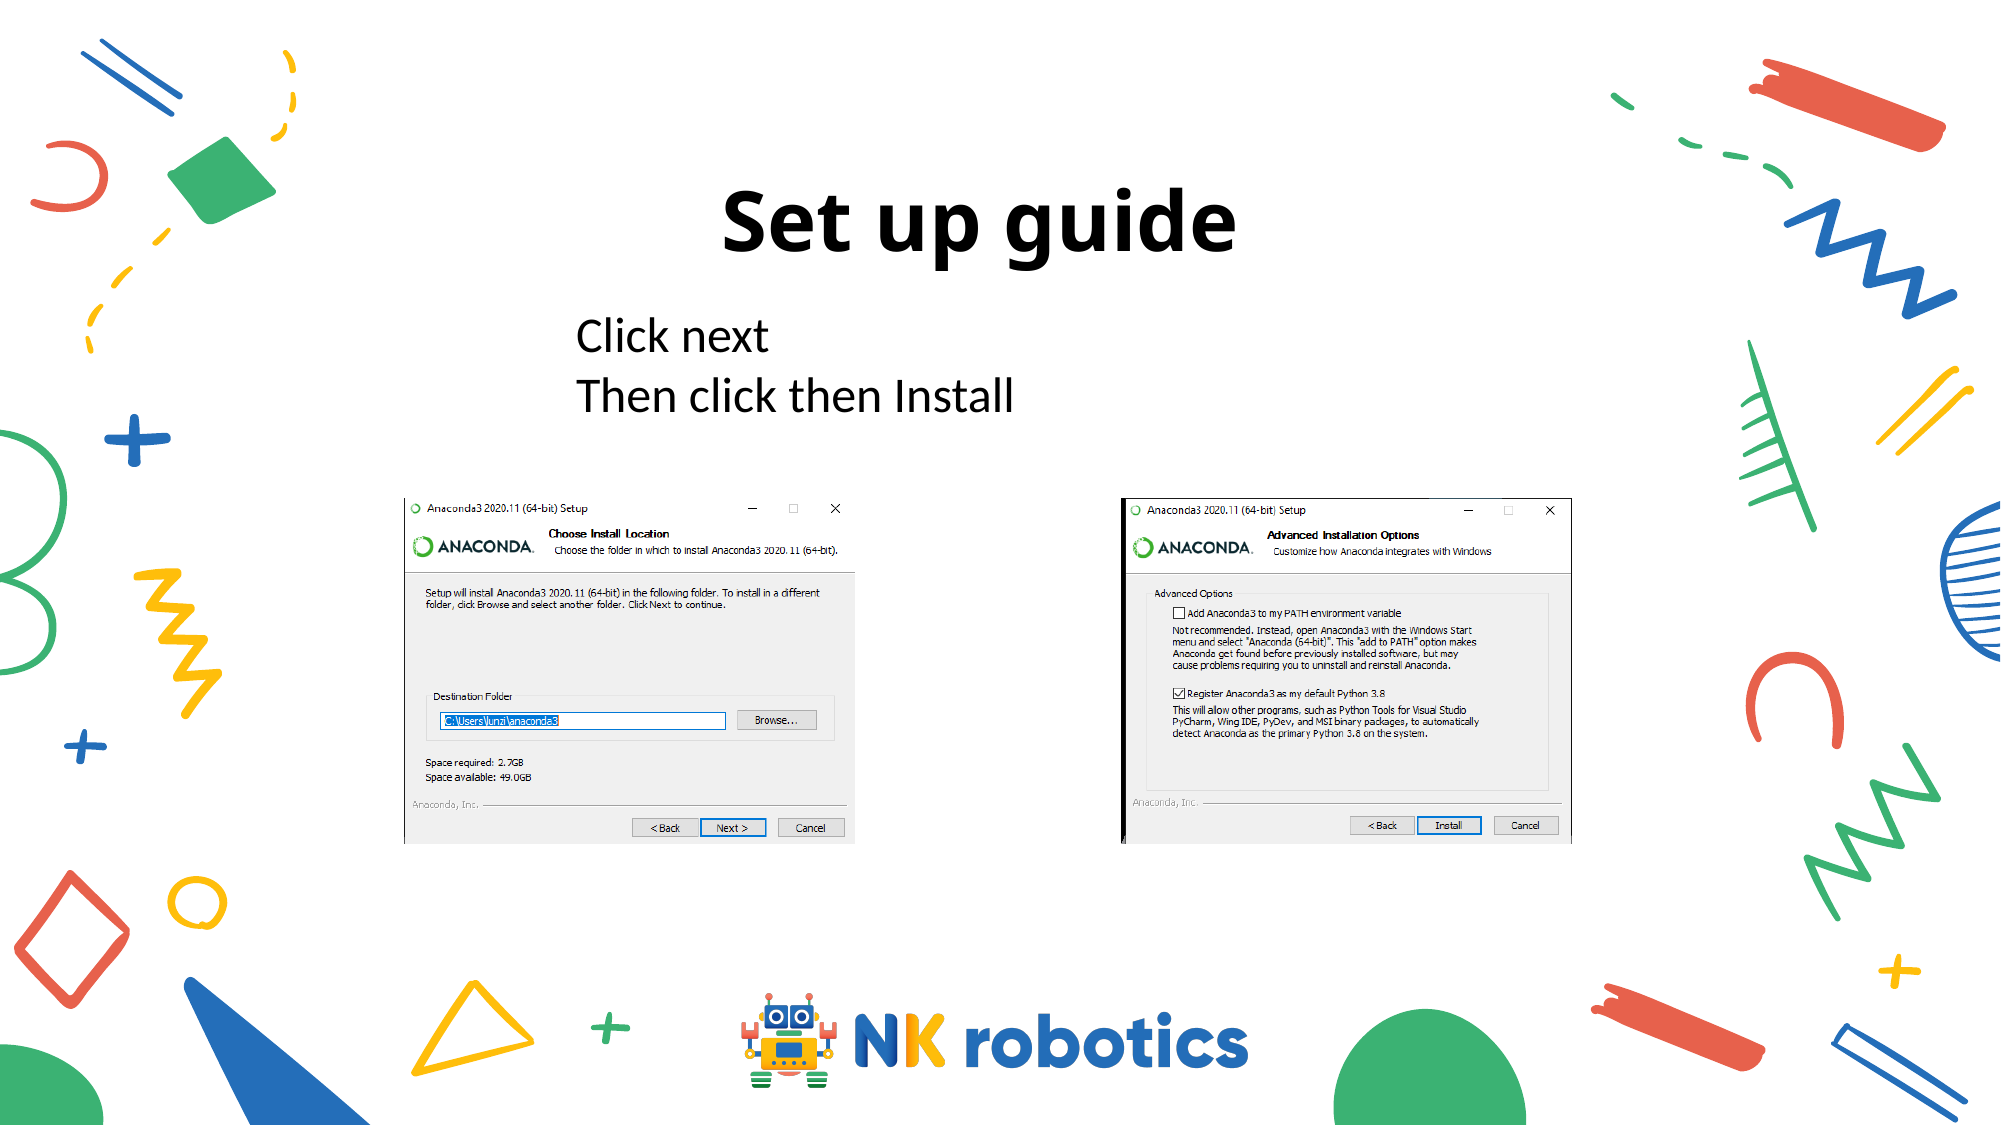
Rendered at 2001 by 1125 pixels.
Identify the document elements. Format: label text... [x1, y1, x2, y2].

picture [404, 498, 855, 844]
title Set up guide [366, 115, 1595, 334]
text_box Click next Then click then Install [561, 295, 1031, 431]
picture [1121, 498, 1572, 844]
picture [700, 989, 1300, 1095]
